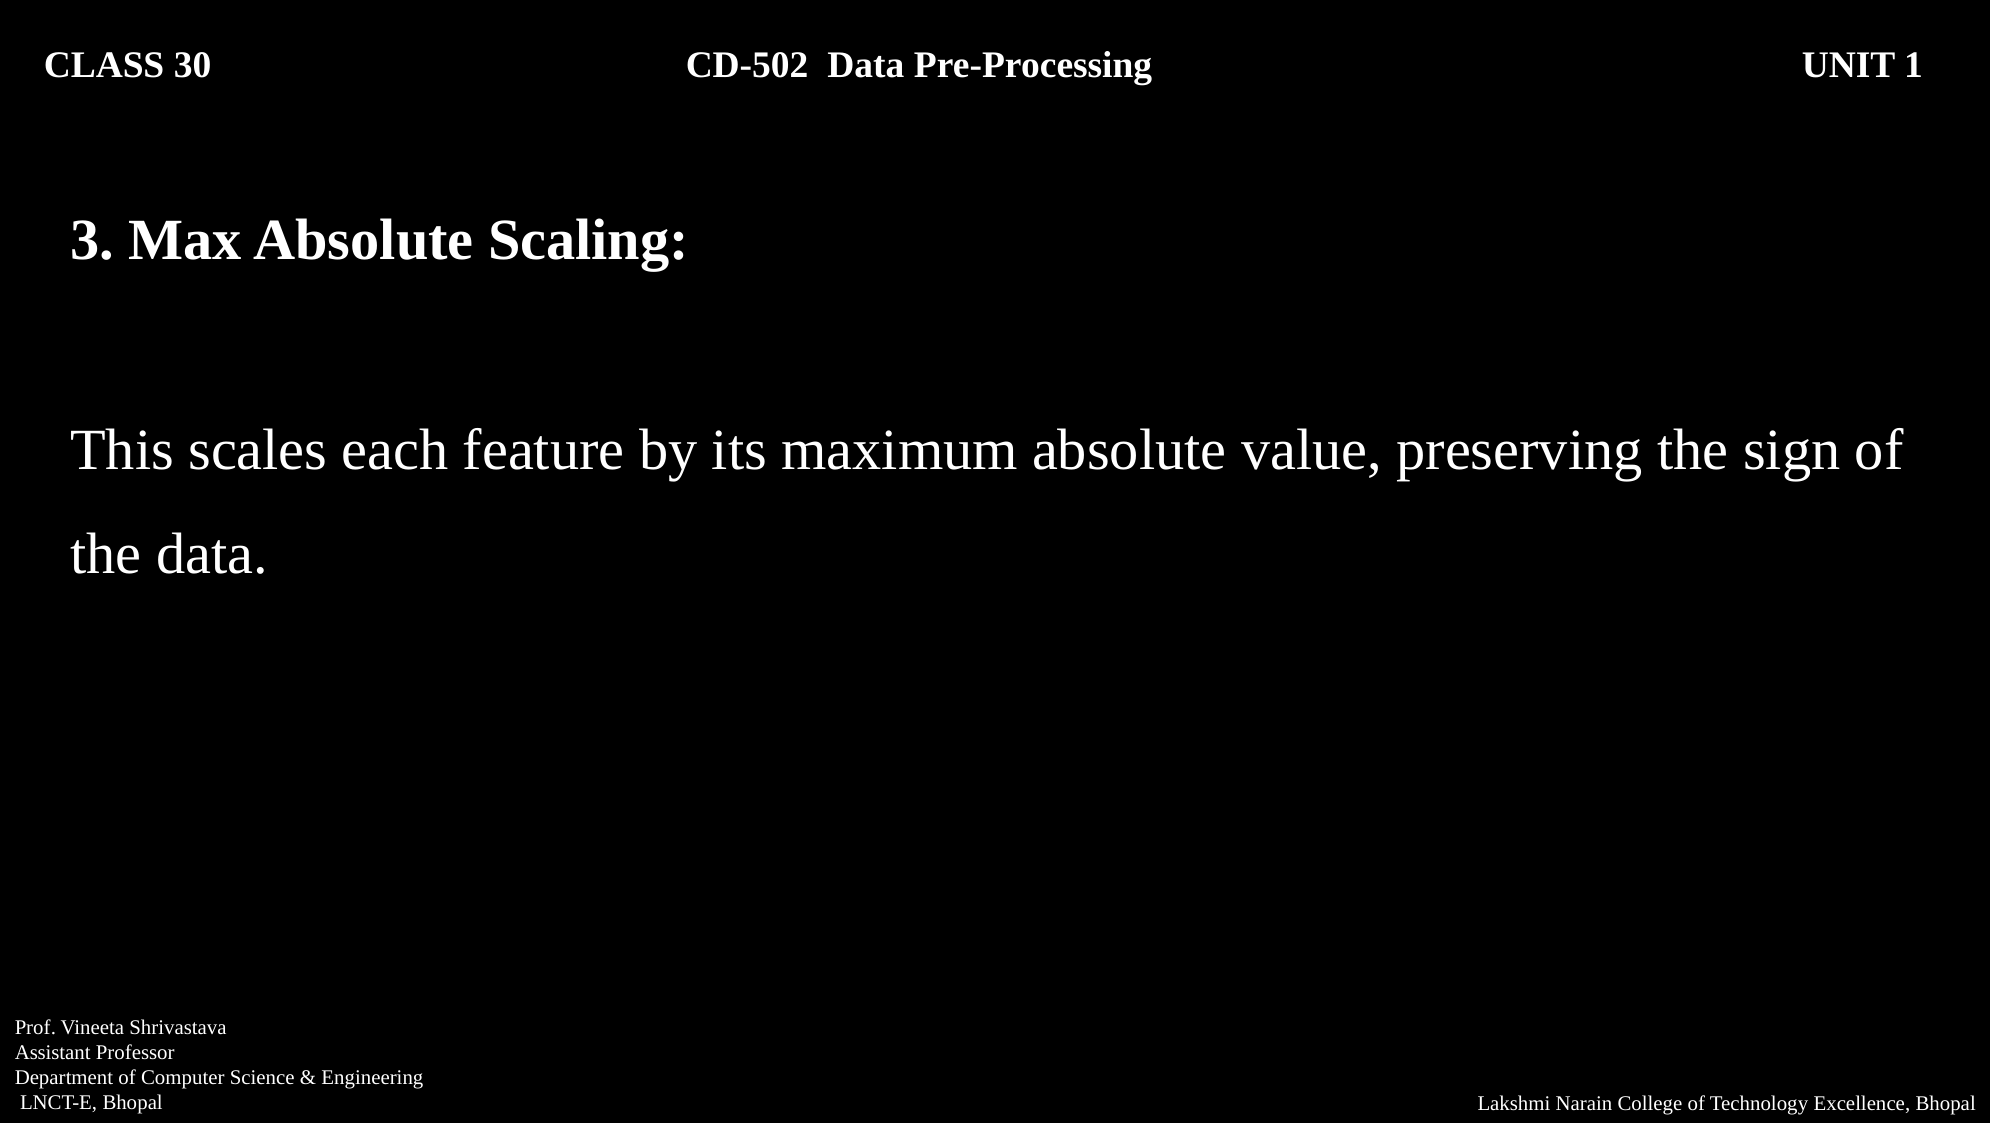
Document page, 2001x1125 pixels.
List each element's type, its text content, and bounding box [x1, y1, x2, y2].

text_box CLASS 30 CD-502 Data Pre-Processing UNIT 1 [29, 32, 1971, 93]
text_box [0, 0, 1990, 1123]
text_box Lakshmi Narain College of Technology Excellence, Bhopal [1462, 1082, 2000, 1122]
text_box Prof. Vineeta Shrivastava Assistant Professor Department of Computer Science & Engineering LNCT-E, Bhopal [0, 1006, 520, 1121]
